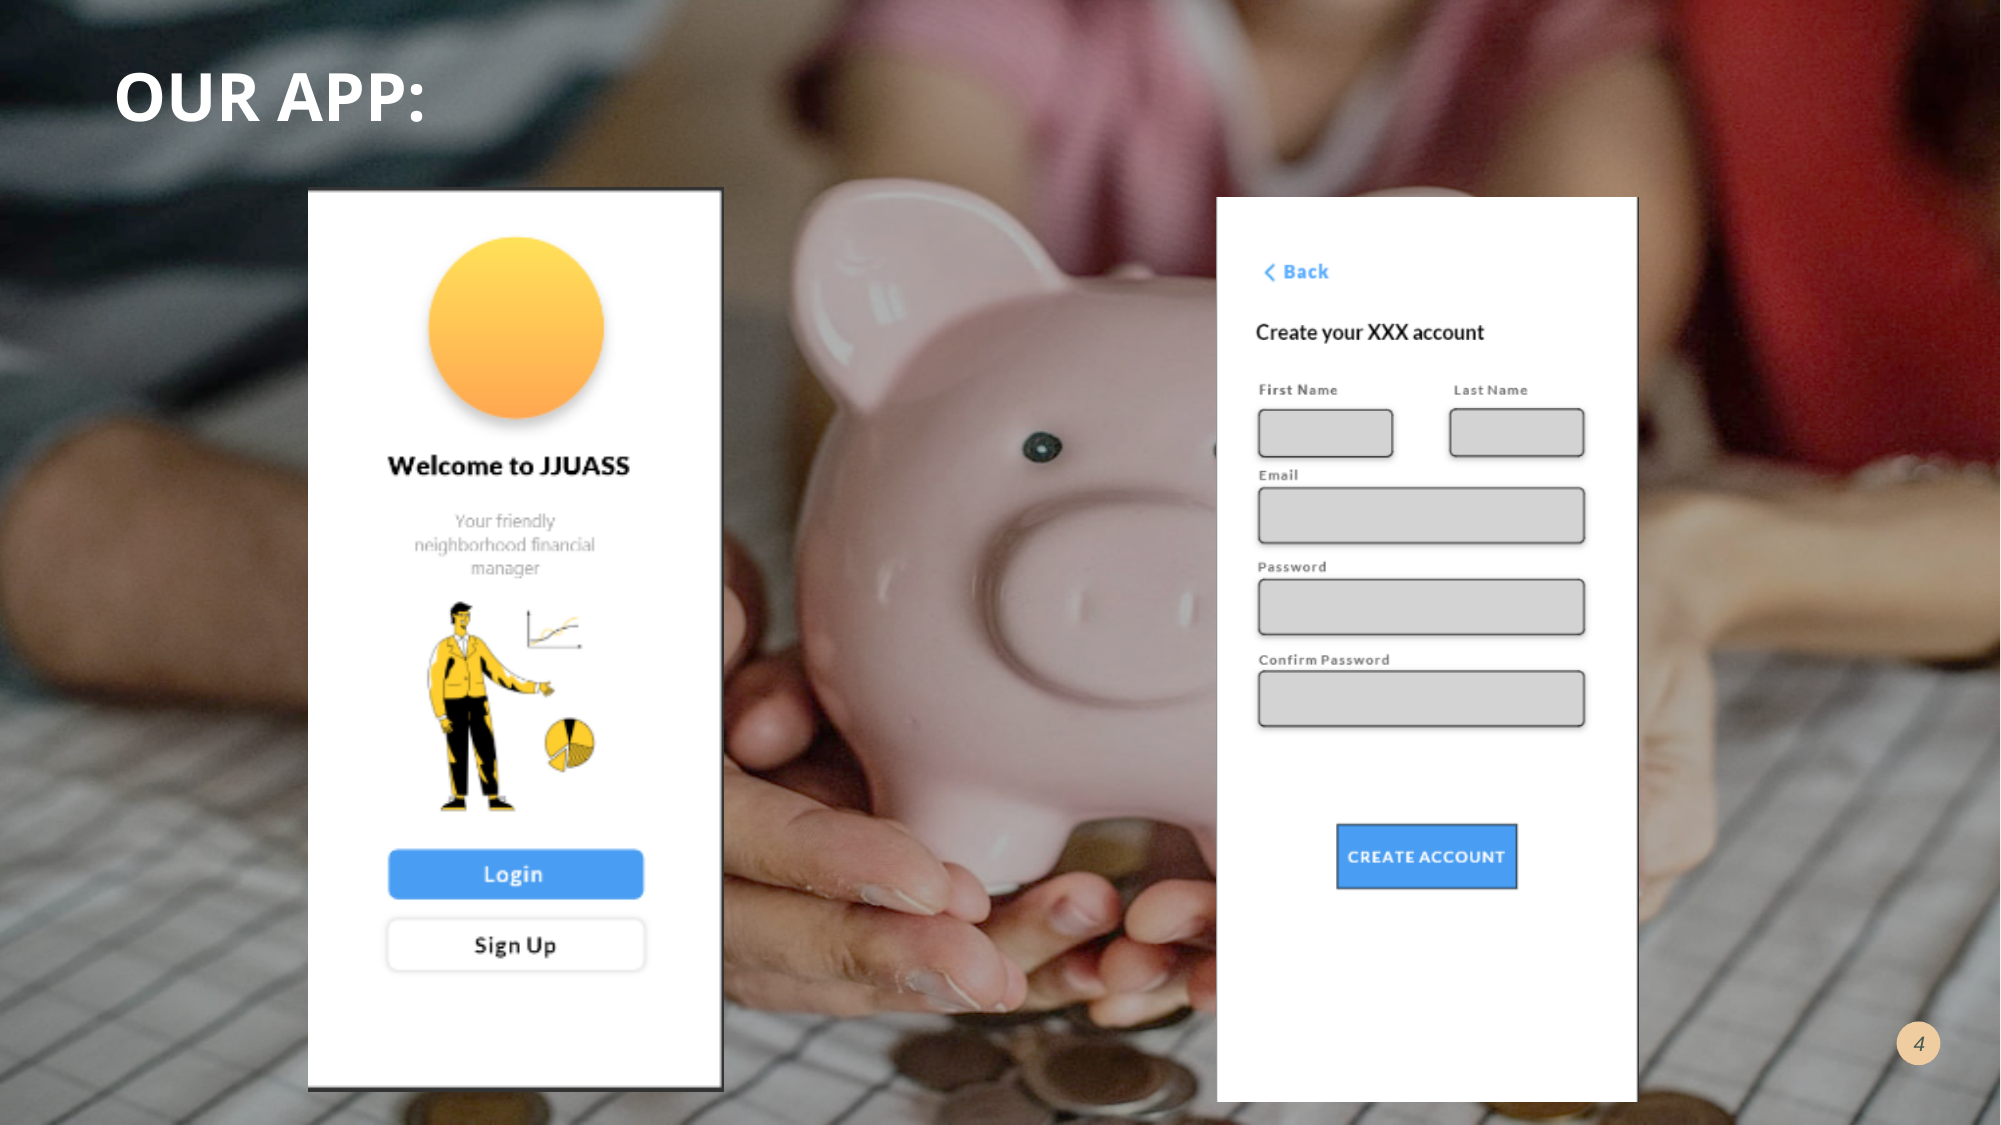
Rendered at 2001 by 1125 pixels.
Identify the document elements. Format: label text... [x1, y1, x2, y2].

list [308, 187, 724, 1092]
title OUR APP: [98, 0, 1824, 209]
slide_number 4 [1881, 1012, 1940, 1073]
picture [0, 0, 2001, 1125]
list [1216, 197, 1639, 1102]
